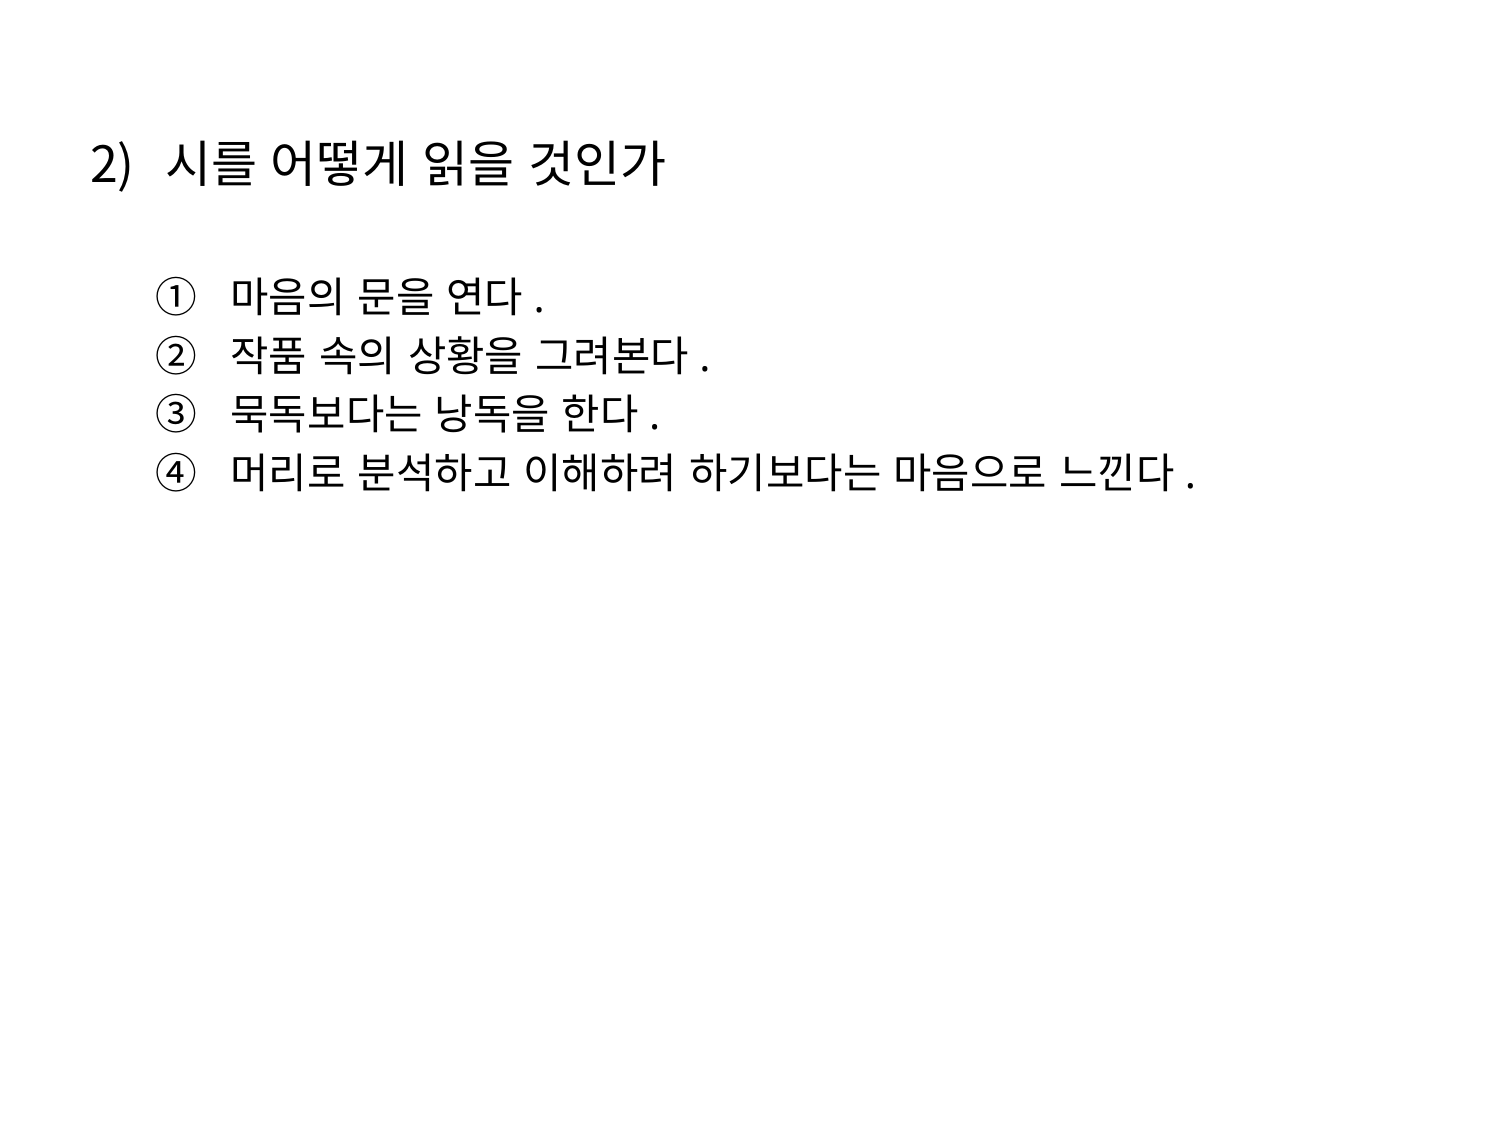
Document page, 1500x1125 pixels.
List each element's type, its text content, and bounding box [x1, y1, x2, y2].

list 시를 어떻게 읽을 것인가 마음의 문을 연다. 작품 속의 상황을 그려본다. 묵독보다는 낭독을 한다. 머리로 분석하고 이해하려 하기보다는 마음으로 느낀다. [75, 125, 1425, 1005]
